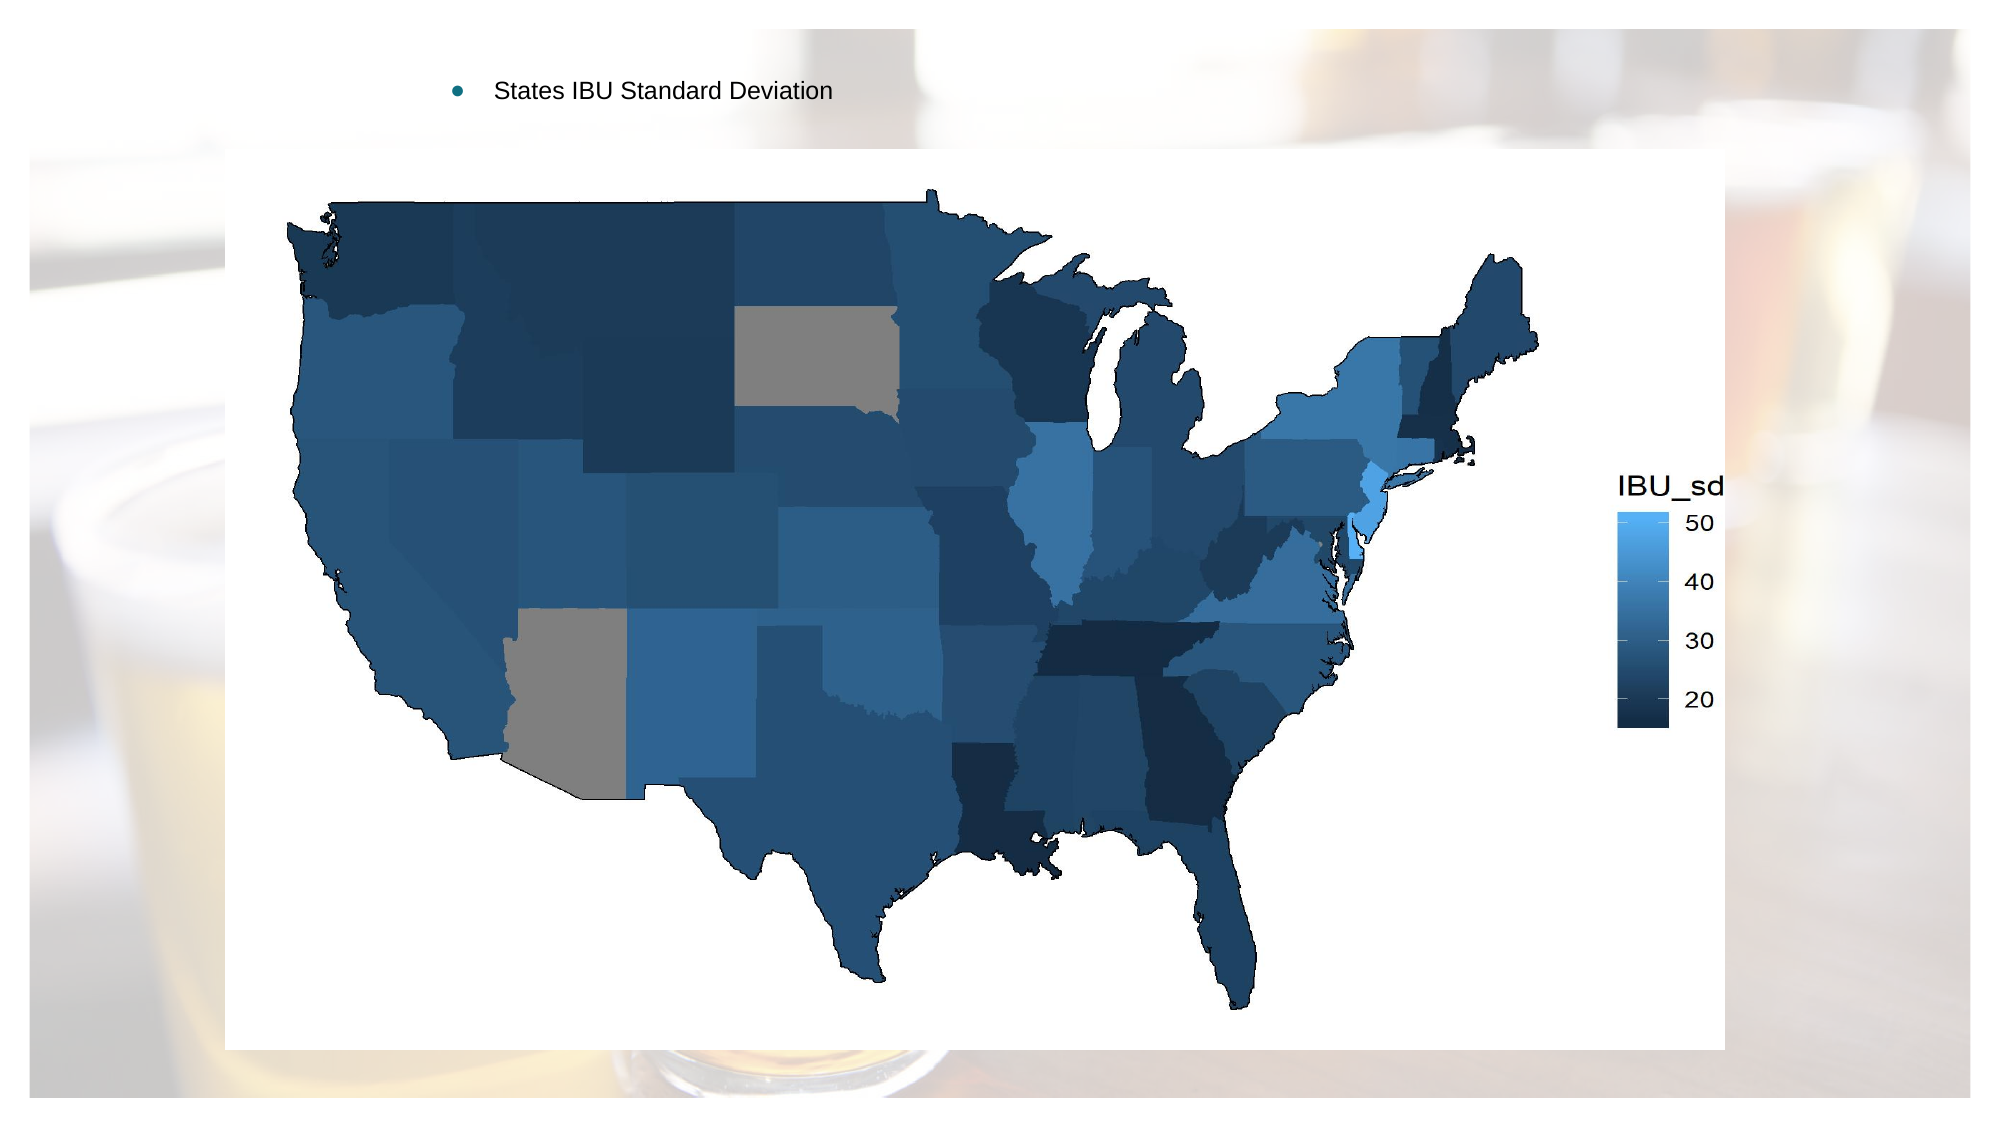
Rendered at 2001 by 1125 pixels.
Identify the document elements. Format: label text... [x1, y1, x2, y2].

list States IBU Standard Deviation [450, 75, 1950, 225]
picture [224, 149, 1725, 1050]
